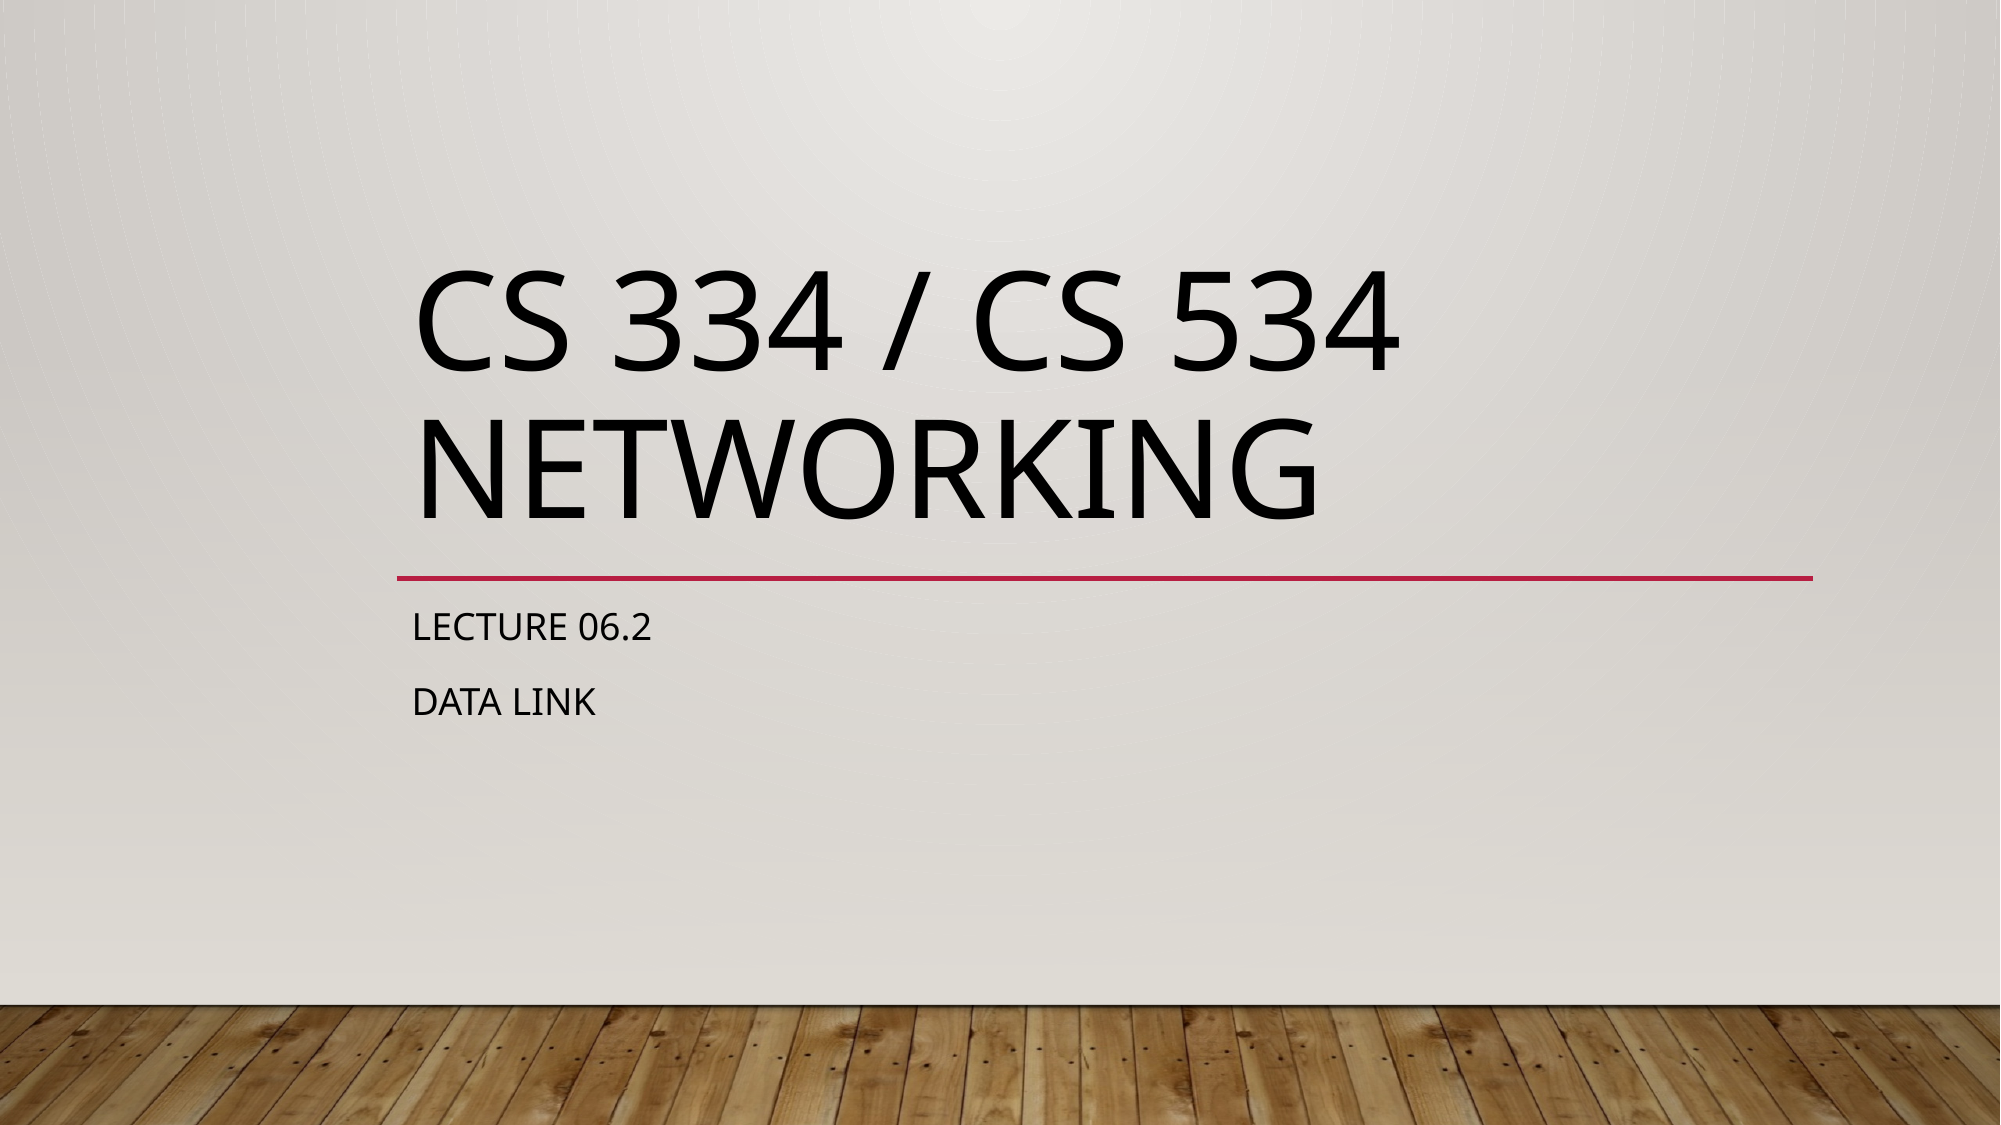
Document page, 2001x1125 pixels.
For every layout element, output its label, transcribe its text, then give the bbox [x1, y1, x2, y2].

subtitle Lecture 06.2 Data Link [396, 579, 1814, 740]
picture [0, 1005, 2000, 1125]
title CS 334 / CS 534 Networking [396, 131, 1814, 549]
